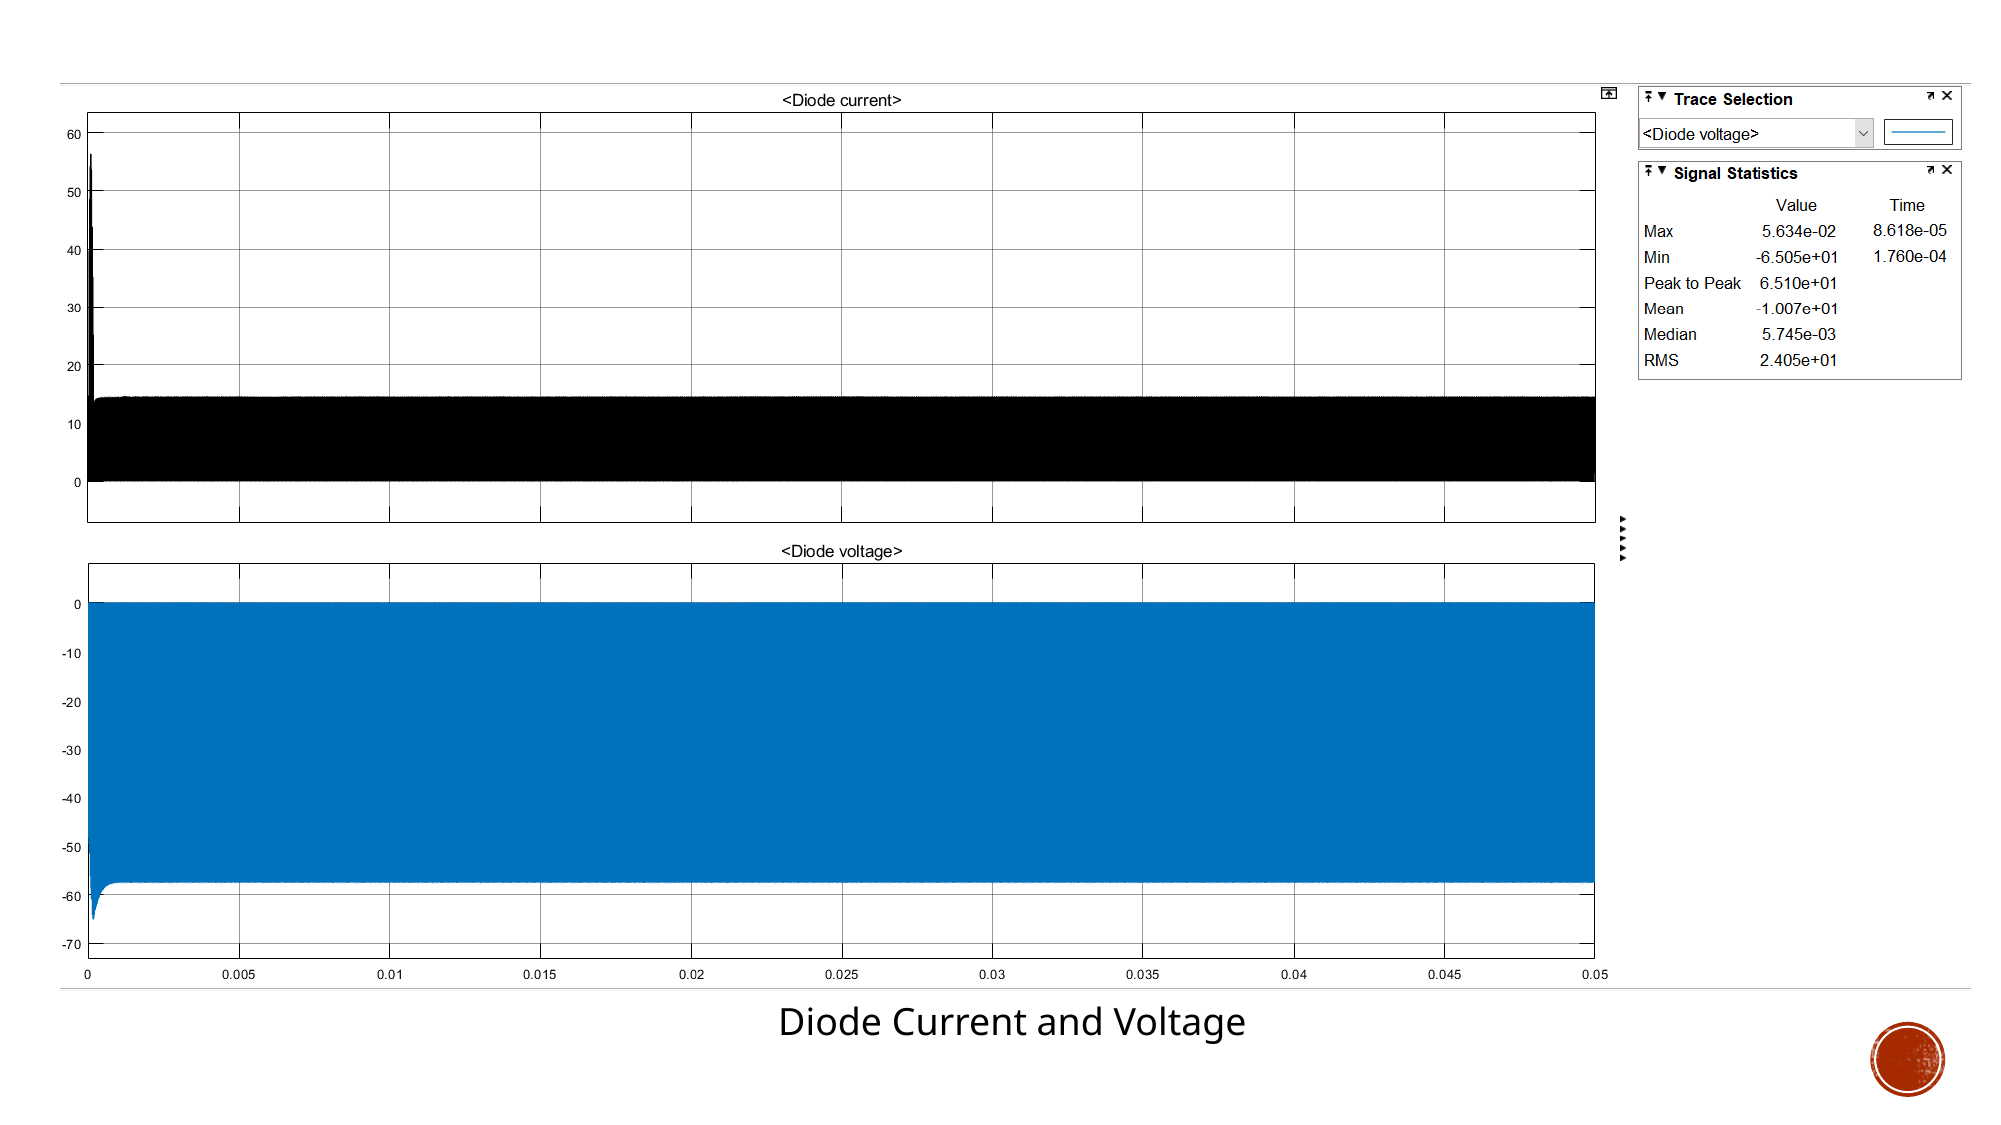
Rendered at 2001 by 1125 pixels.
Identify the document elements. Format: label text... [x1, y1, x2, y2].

text_box Diode Current and Voltage [763, 992, 1375, 1051]
picture [60, 83, 1968, 989]
